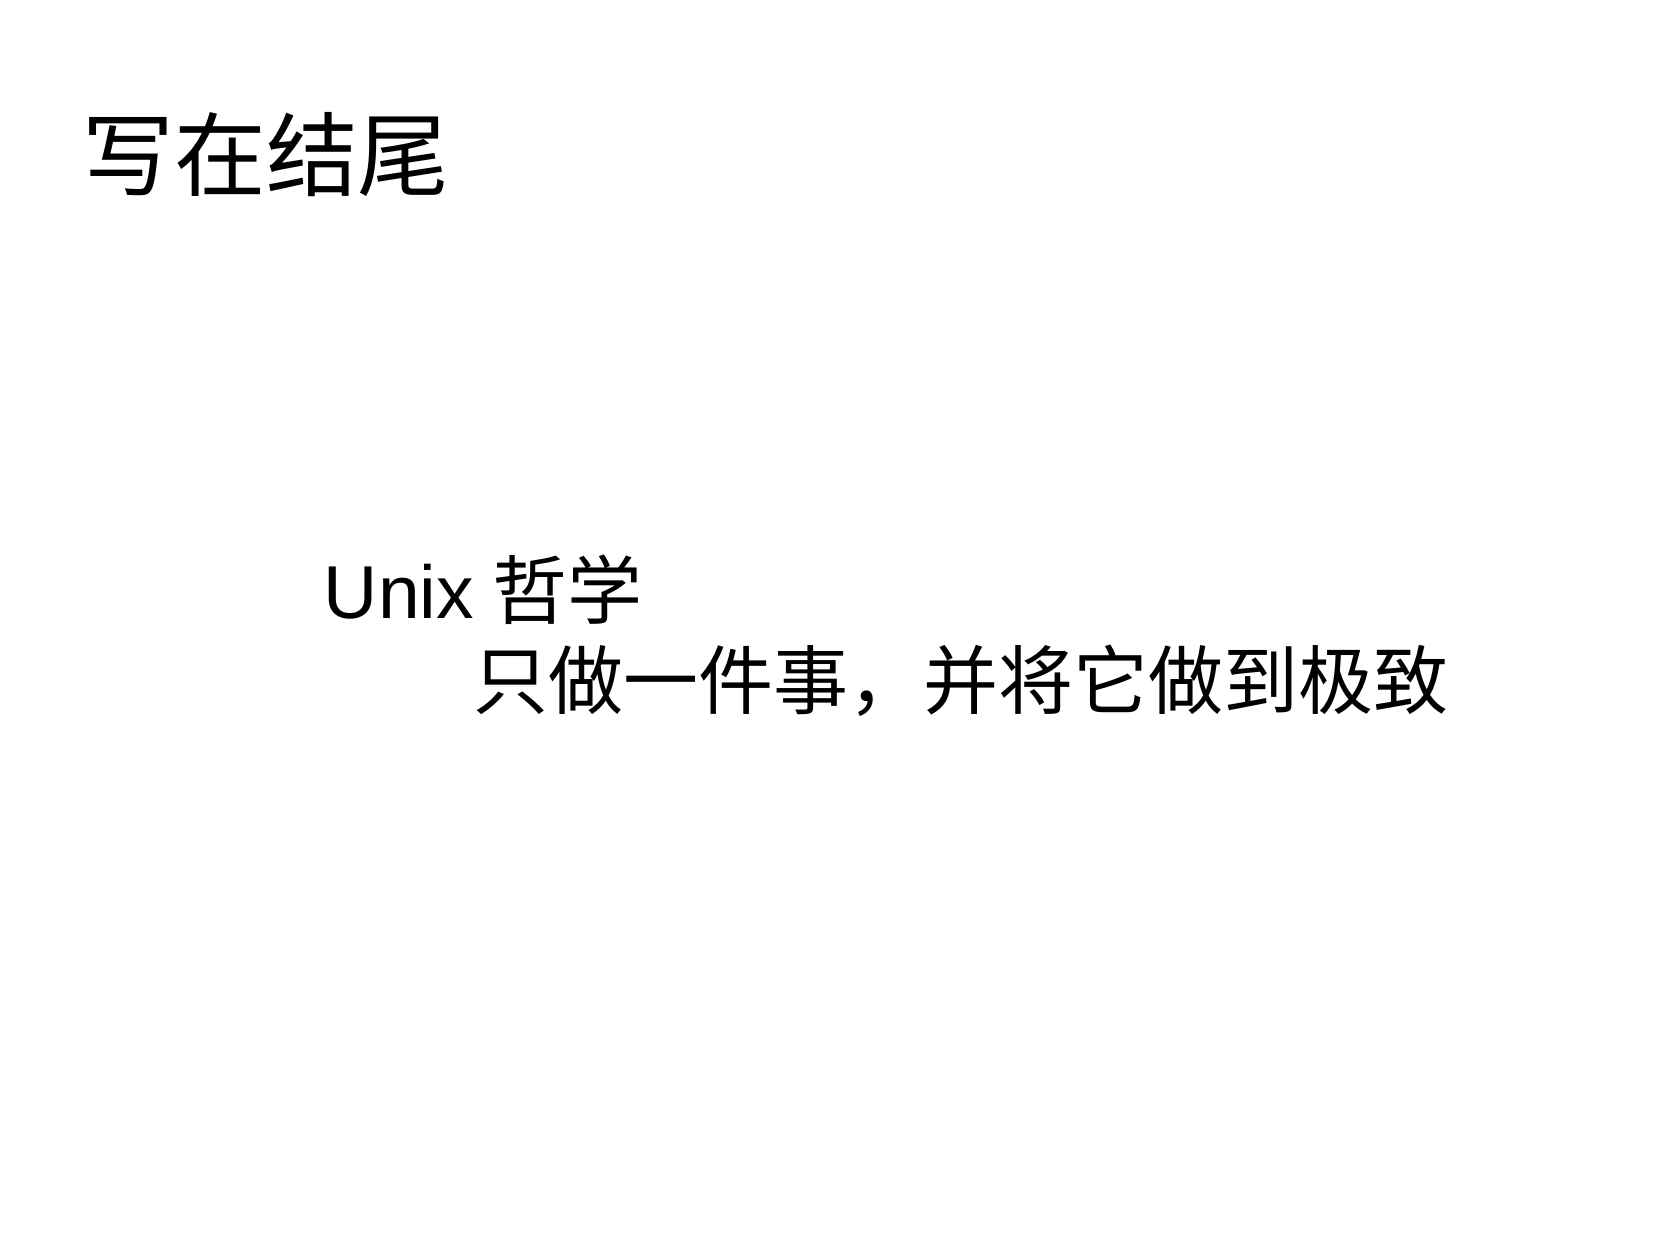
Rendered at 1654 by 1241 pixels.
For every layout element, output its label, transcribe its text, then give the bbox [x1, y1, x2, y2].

text_box Unix哲学 只做一件事，并将它做到极致 [309, 536, 1536, 774]
text_box 写在结尾 [82, 49, 1571, 257]
